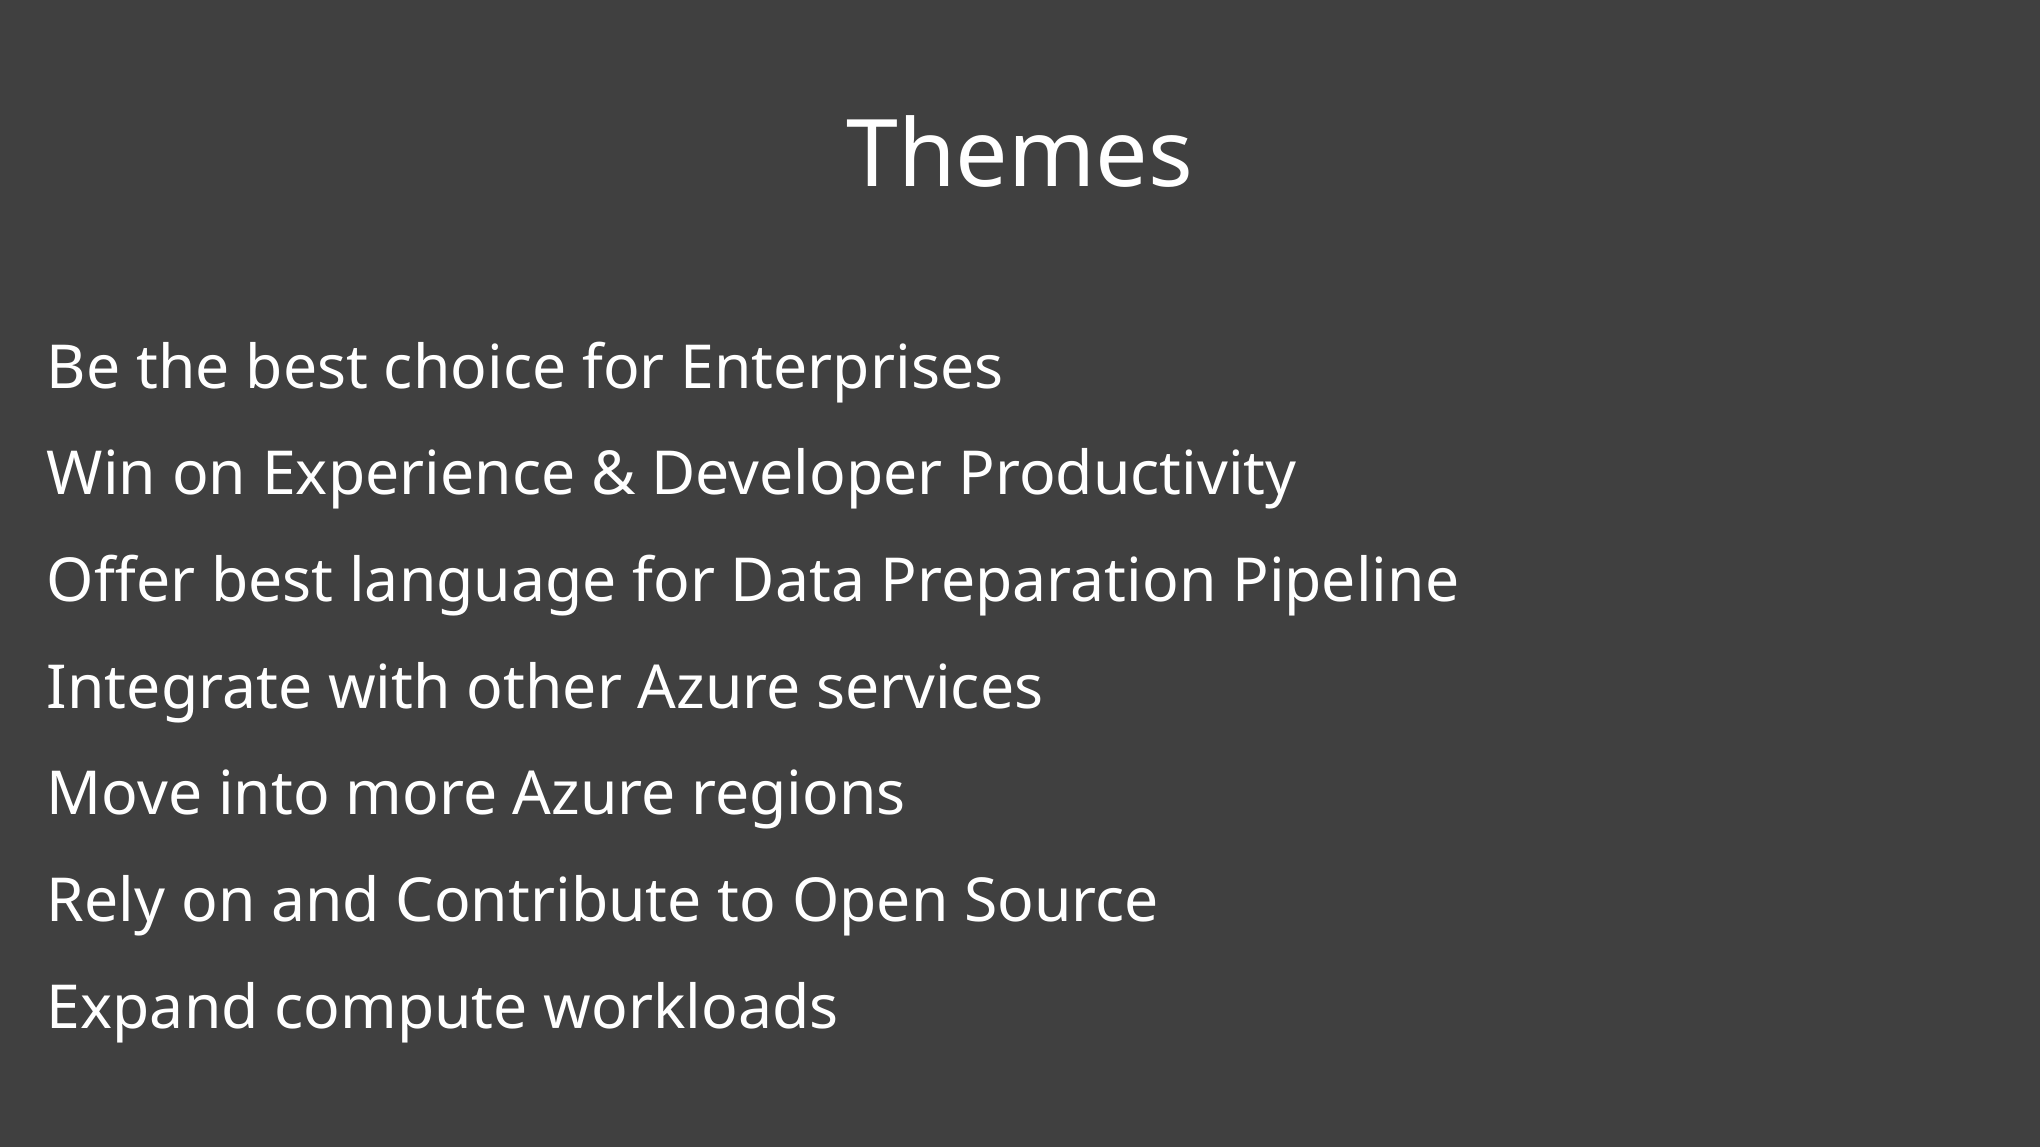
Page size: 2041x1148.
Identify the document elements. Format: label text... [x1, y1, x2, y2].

list Be the best choice for Enterprises Win on Experience & Developer Productivity Offer best language for Data Preparation Pipeline Integrate with other Azure services Move into more Azure regions Rely on and Contribute to Open Source Expand compute workloads [31, 305, 2009, 1052]
title Themes [31, 31, 2009, 281]
